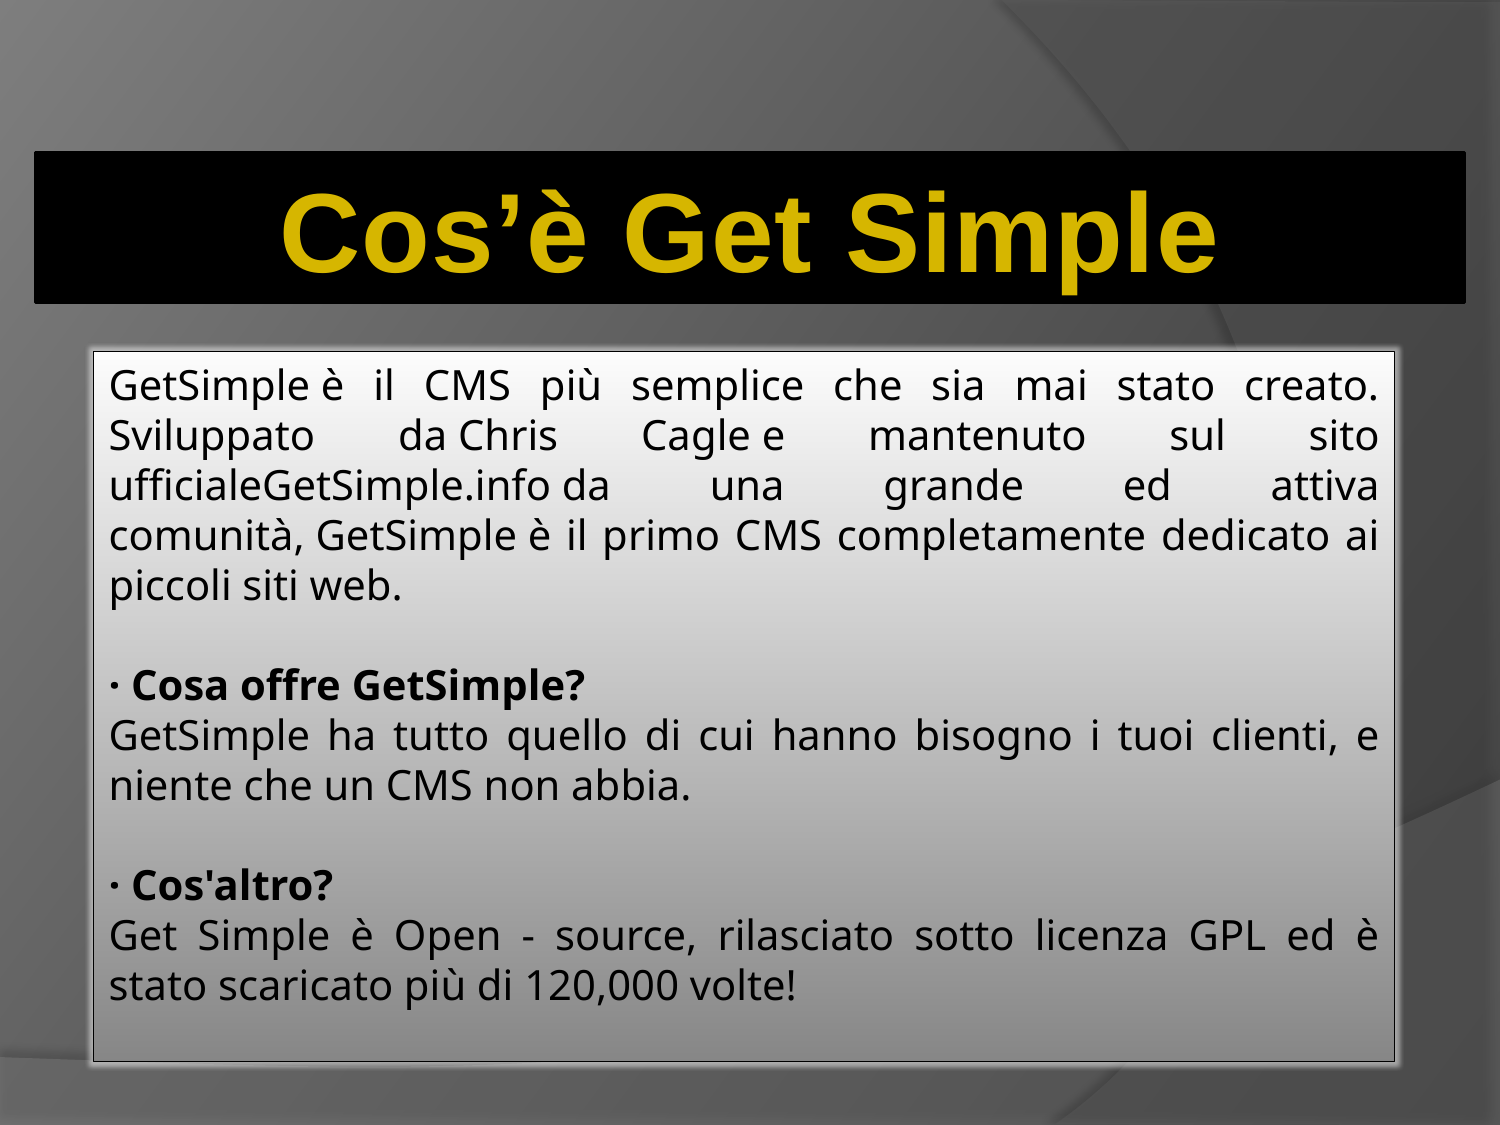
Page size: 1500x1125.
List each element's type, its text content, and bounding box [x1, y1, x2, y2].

text_box Cos’è Get Simple [34, 151, 1466, 304]
text_box GetSimple è il CMS più semplice che sia mai stato creato. Sviluppato da Chris Cagle e mantenuto sul sito ufficialeGetSimple.info da una grande ed attiva comunità, GetSimple è il primo CMS completamente dedicato ai piccoli siti web. · Cosa offre GetSimple? GetSimple ha tutto quello di cui hanno bisogno i tuoi clienti, e niente che un CMS non abbia. · Cos'altro? Get Simple è Open - source, rilasciato sotto licenza GPL ed è stato scaricato più di 120,000 volte! [93, 351, 1395, 1062]
